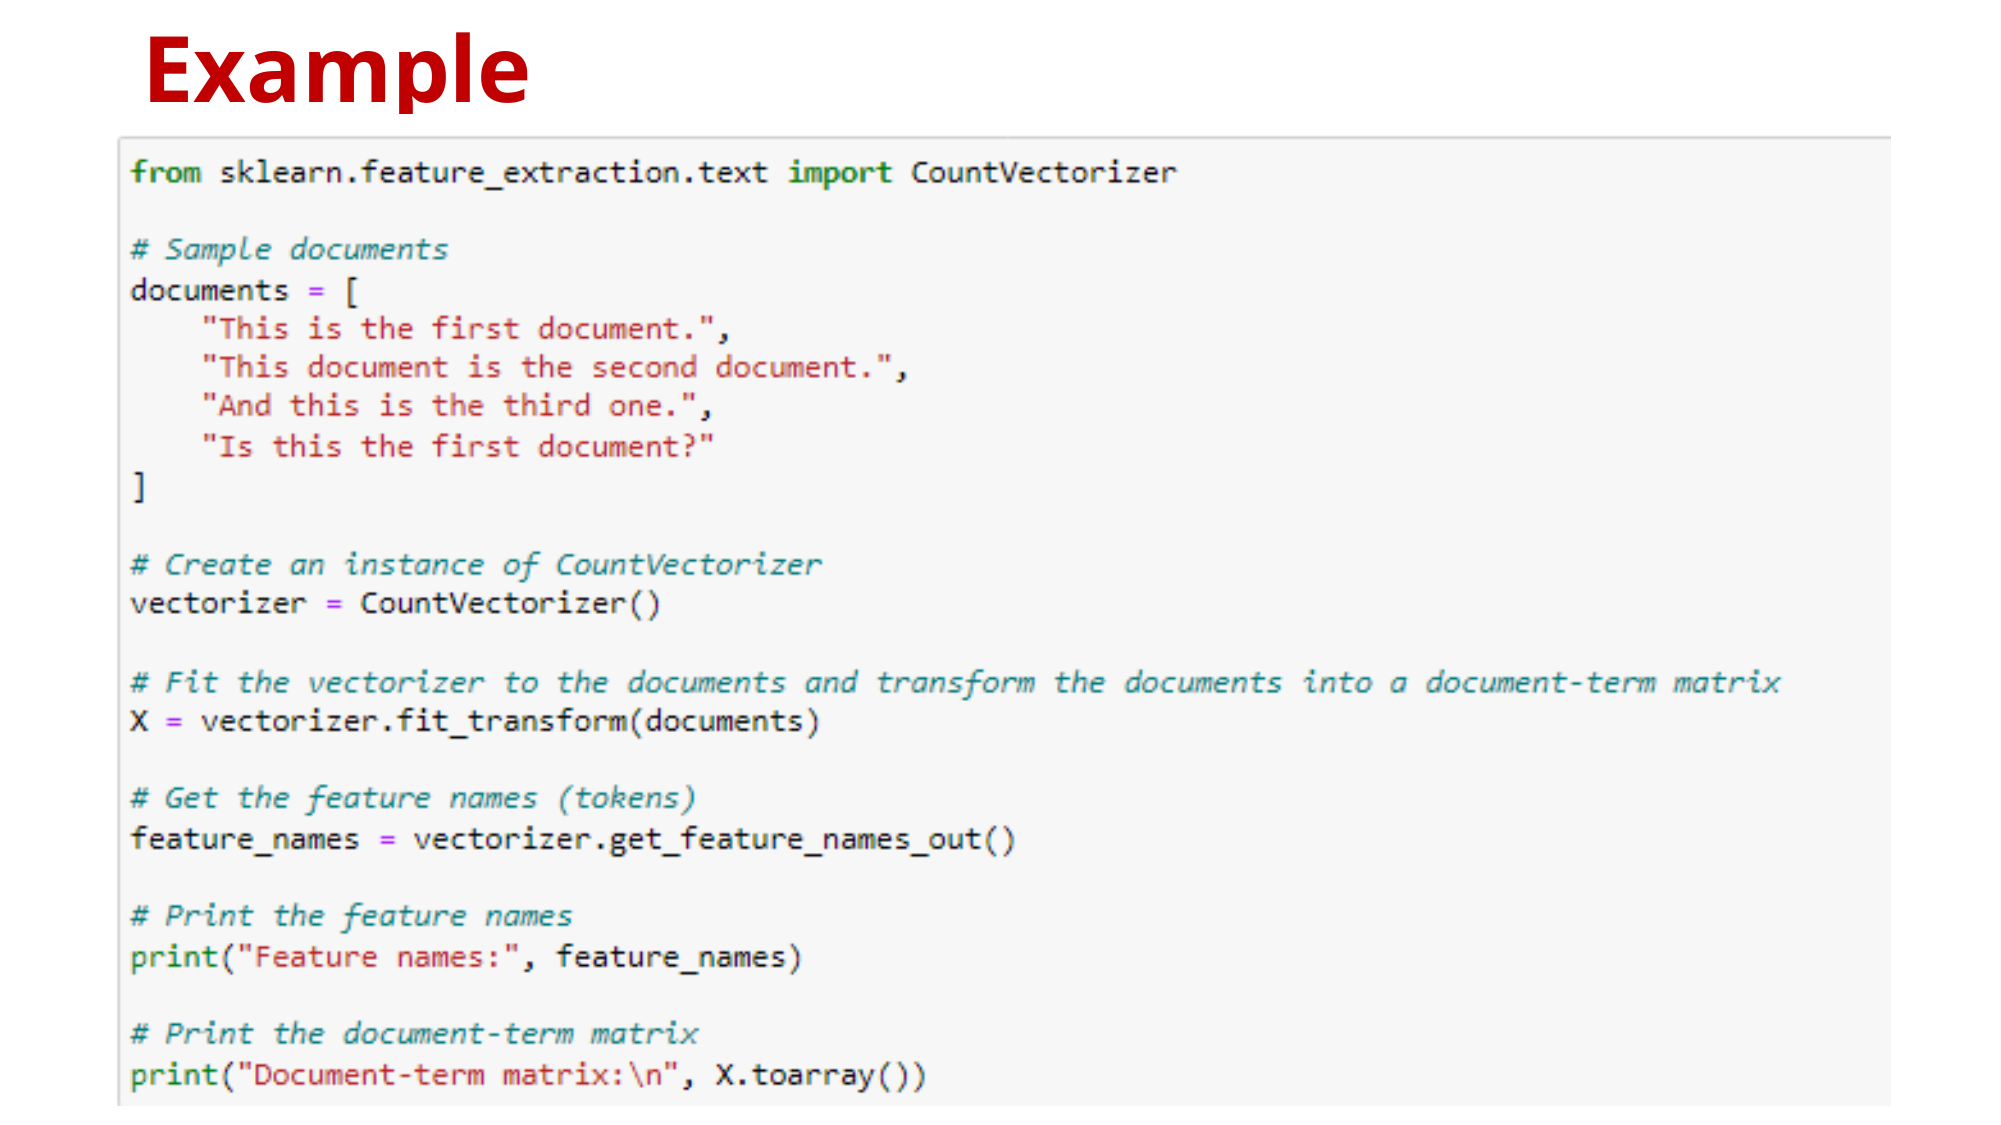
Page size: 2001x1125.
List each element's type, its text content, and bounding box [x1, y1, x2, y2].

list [108, 114, 1891, 1106]
title Example [127, 0, 1853, 114]
